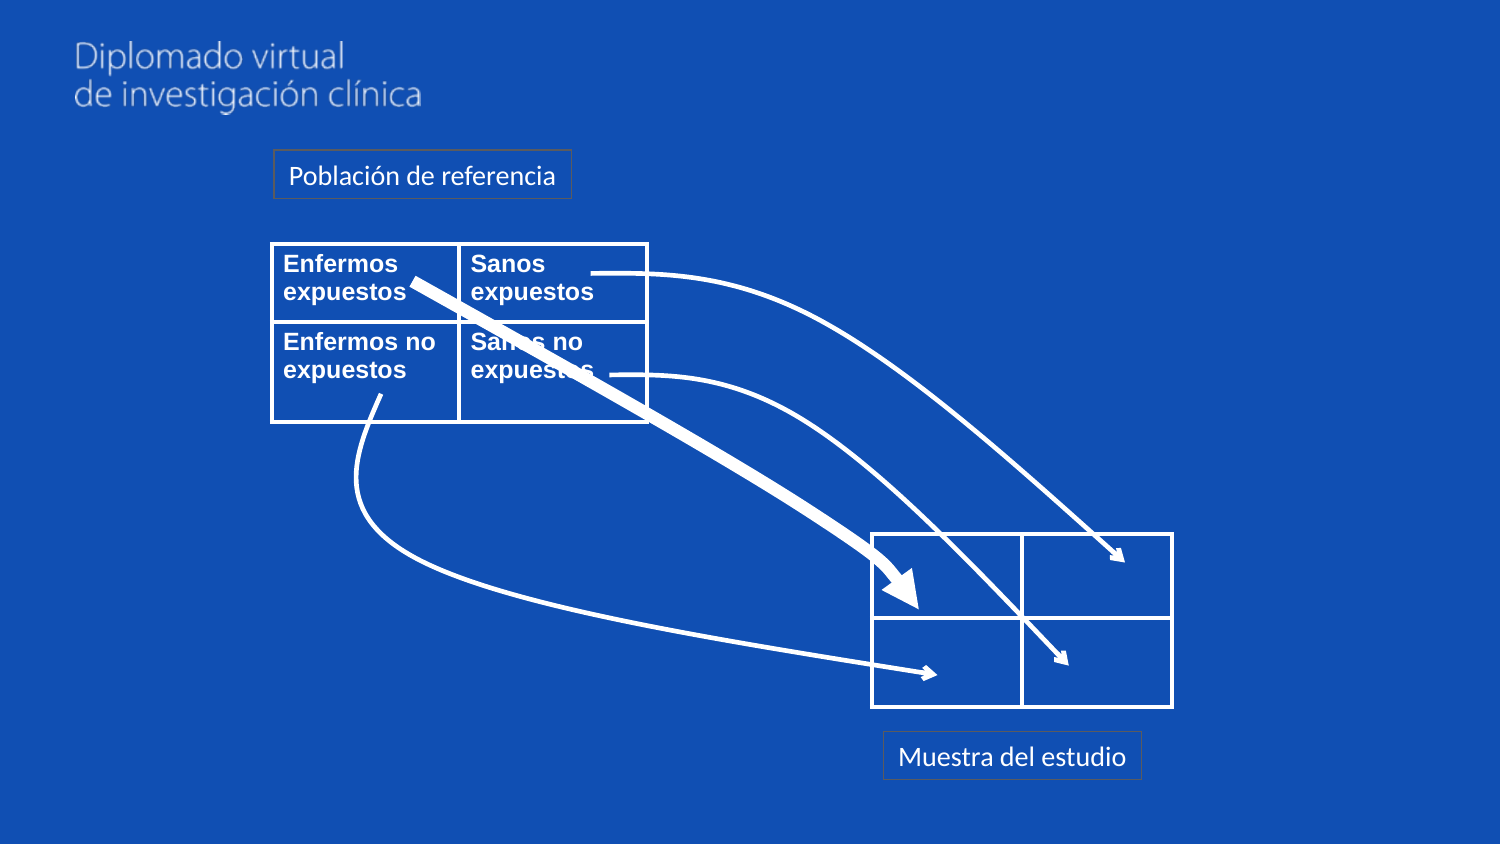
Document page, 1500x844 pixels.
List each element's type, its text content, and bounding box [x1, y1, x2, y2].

table_header [1024, 536, 1170, 616]
table_cell Enfermos no expuestos [274, 324, 457, 420]
text_box Muestra del estudio [883, 731, 1142, 780]
picture [75, 41, 421, 115]
text_box Población de referencia [274, 150, 572, 199]
table_header [874, 544, 988, 616]
table_cell Sanos no expuestos [491, 324, 645, 411]
table_header Sanos expuestos [461, 246, 645, 320]
text_box [590, 273, 1126, 563]
table_cell Sanos no expuestos [461, 324, 625, 420]
text_box [609, 374, 1069, 666]
text_box [355, 393, 938, 680]
table_cell [1024, 620, 1170, 705]
table_header Enfermos expuestos [274, 246, 457, 320]
table_header [944, 536, 1020, 613]
table_cell [874, 620, 1020, 705]
text_box [412, 281, 919, 610]
